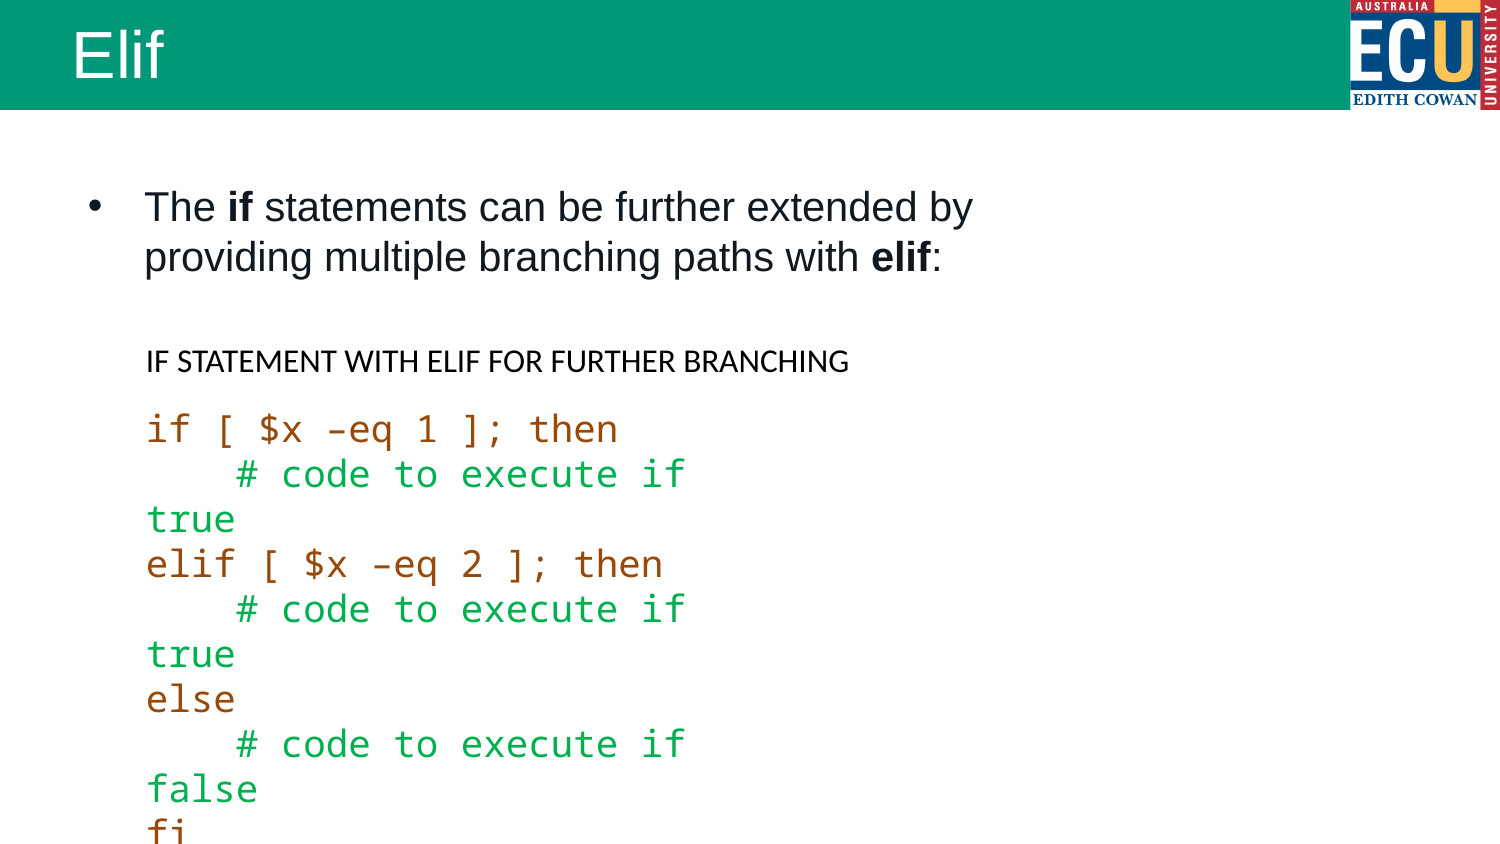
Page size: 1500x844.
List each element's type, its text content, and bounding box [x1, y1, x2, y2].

text_box The if statements can be further extended by providing multiple branching paths with elif: [85, 175, 1061, 280]
text_box if [ $x –eq 1 ]; then # code to execute if true elif [ $x –eq 2 ]; then # code to execute if true else # code to execute if false fi [130, 397, 785, 844]
text_box IF STATEMENT WITH ELIF FOR FURTHER BRANCHING [131, 332, 937, 387]
picture [1351, 0, 1500, 110]
title Elif [69, 9, 550, 153]
